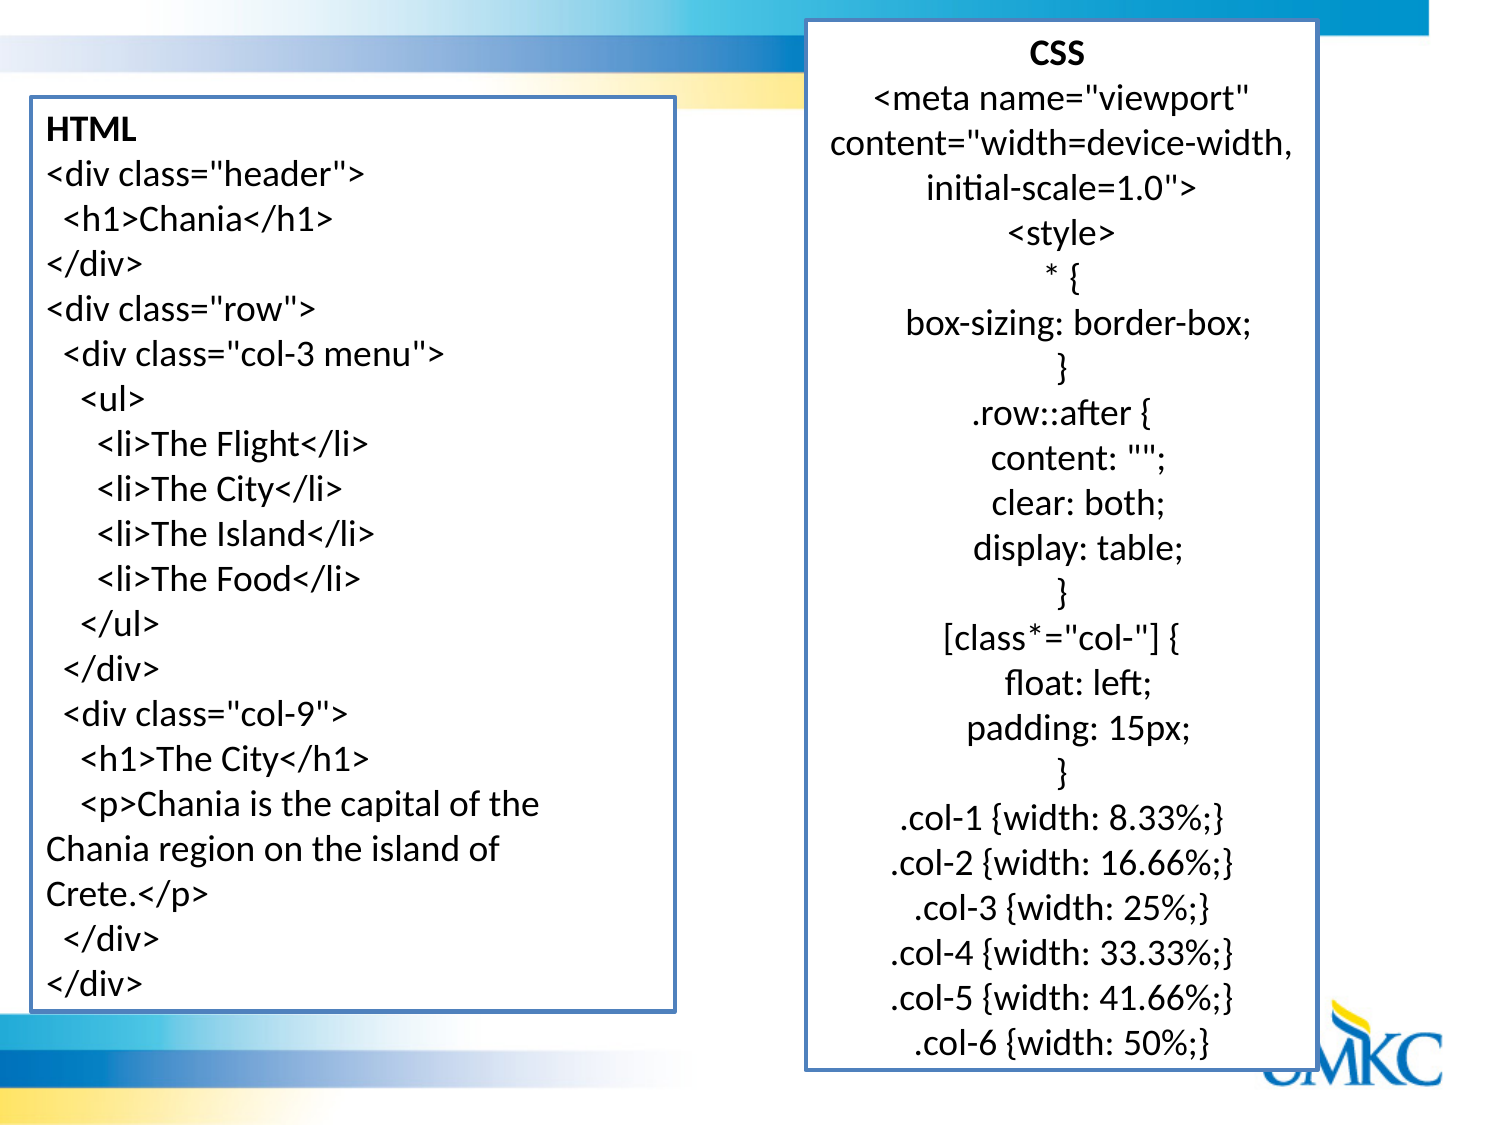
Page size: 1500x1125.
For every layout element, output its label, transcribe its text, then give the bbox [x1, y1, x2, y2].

picture [0, 0, 1500, 1125]
text_box HTML <div class="header"> <h1>Chania</h1> </div> <div class="row"> <div class="col-3 menu"> <ul> <li>The Flight</li> <li>The City</li> <li>The Island</li> <li>The Food</li> </ul> </div> <div class="col-9"> <h1>The City</h1> <p>Chania is the capital of the Chania region on the island of Crete.</p> </div> </div> [29, 95, 677, 1014]
text_box CSS <meta name="viewport" content="width=device-width, initial-scale=1.0"> <style> * { box-sizing: border-box; } .row::after { content: ""; clear: both; display: table; } [class*="col-"] { float: left; padding: 15px; } .col-1 {width: 8.33%;} .col-2 {width: 16.66%;} .col-3 {width: 25%;} .col-4 {width: 33.33%;} .col-5 {width: 41.66%;} .col-6 {width: 50%;} [804, 18, 1320, 1072]
